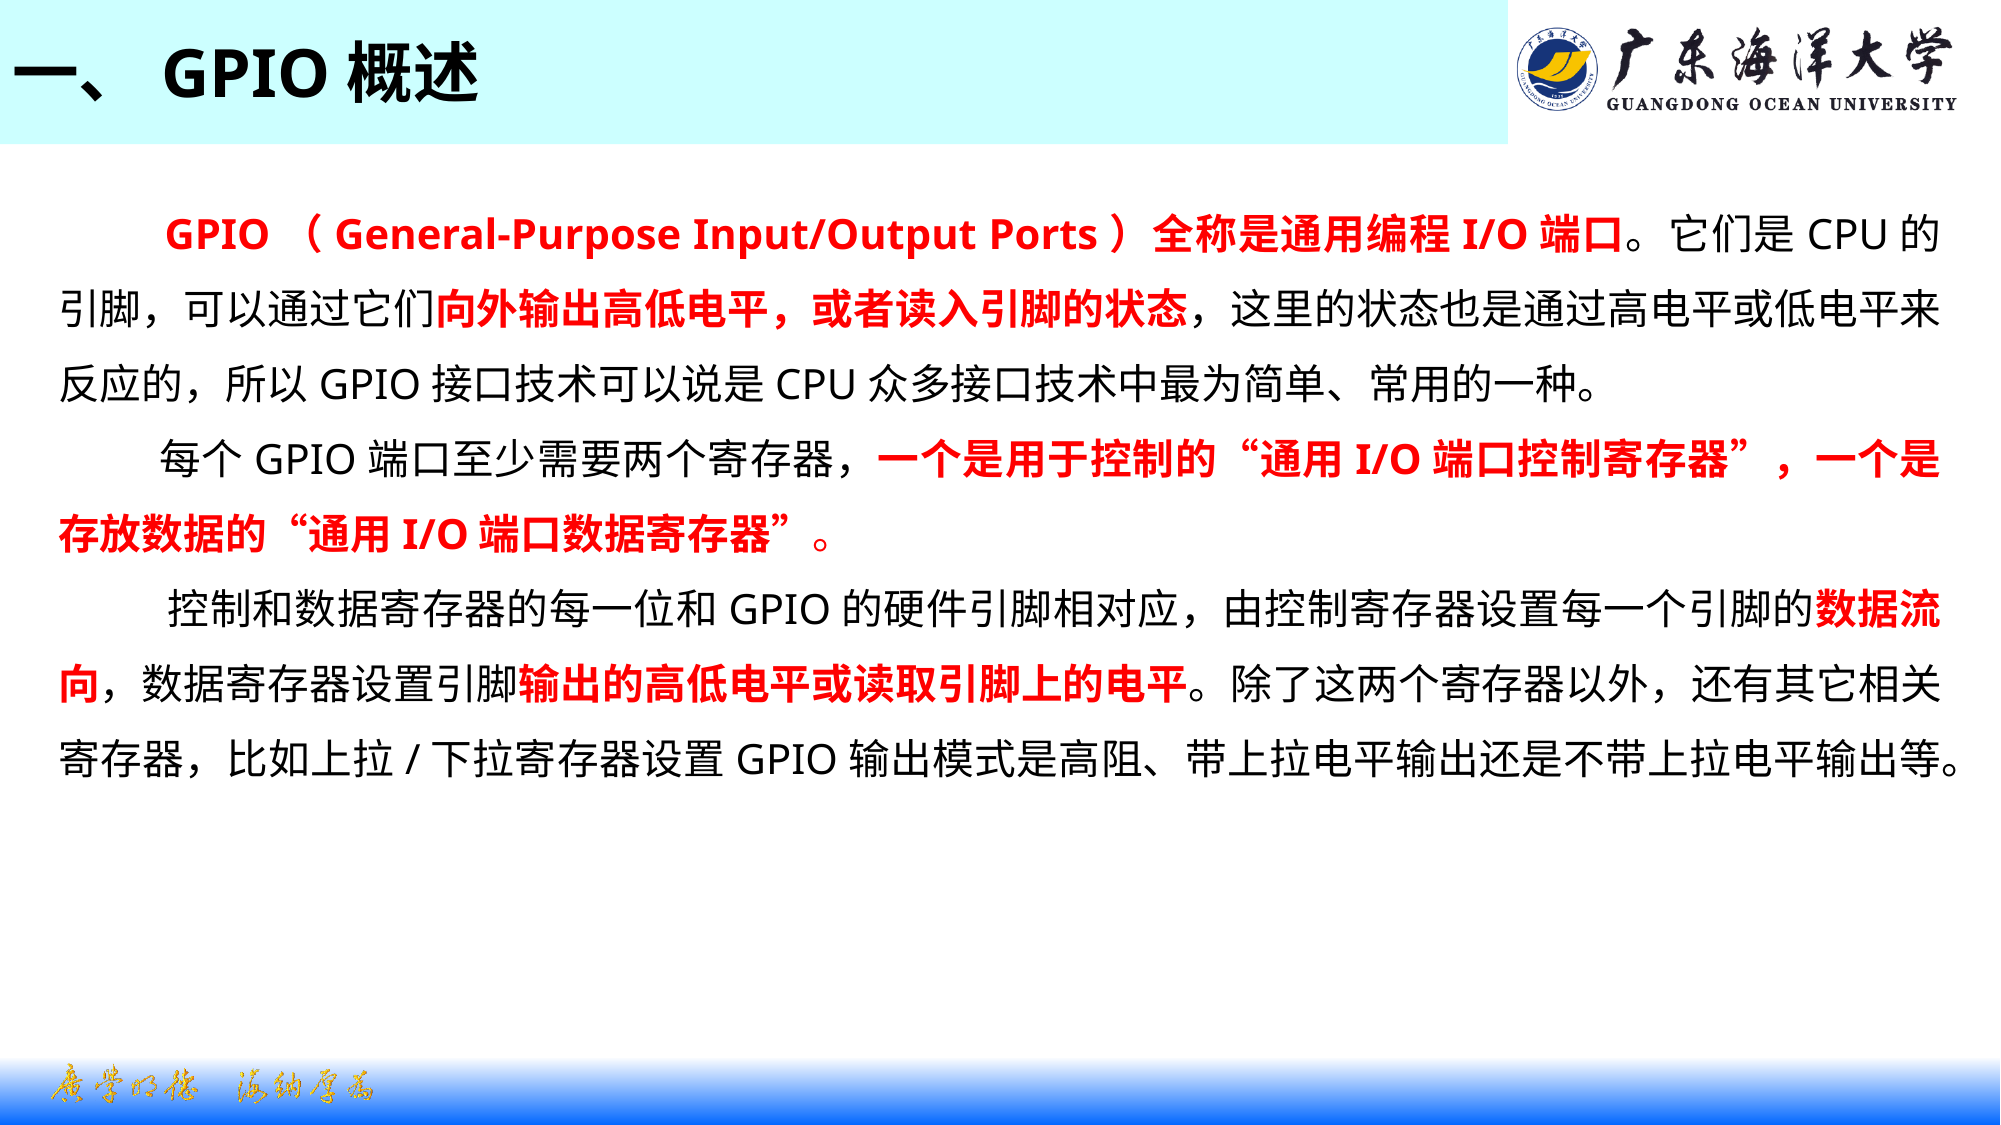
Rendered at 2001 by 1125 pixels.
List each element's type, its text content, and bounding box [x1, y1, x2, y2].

picture [1508, 0, 2000, 138]
title 一、GPIO概述 [0, 0, 1508, 145]
list GPIO（General-Purpose Input/Output Ports）全称是通用编程I/O端口。它们是CPU的引脚，可以通过它们向外输出高低电平，或者读入引脚的状态，这里的状态也是通过高电平或低电平来反应的，所以GPIO接口技术可以说是CPU众多接口技术中最为简单、常用的一种。 每个GPIO端口至少需要两个寄存器，一个是用于控制的“通用I/O端口控制寄存器”，一个是存放数据的“通用I/O端口数据寄存器”。 控制和数据寄存器的每一位和GPIO的硬件引脚相对应，由控制寄存器设置每一个引脚的数据流向，数据寄存器设置引脚输出的高低电平或读取引脚上的电平。除了这两个寄存器以外，还有其它相关寄存器，比如上拉/下拉寄存器设置GPIO输出模式是高阻、带上拉电平输出还是不带上拉电平输出等。 [43, 174, 1957, 1050]
picture [3, 1040, 418, 1125]
